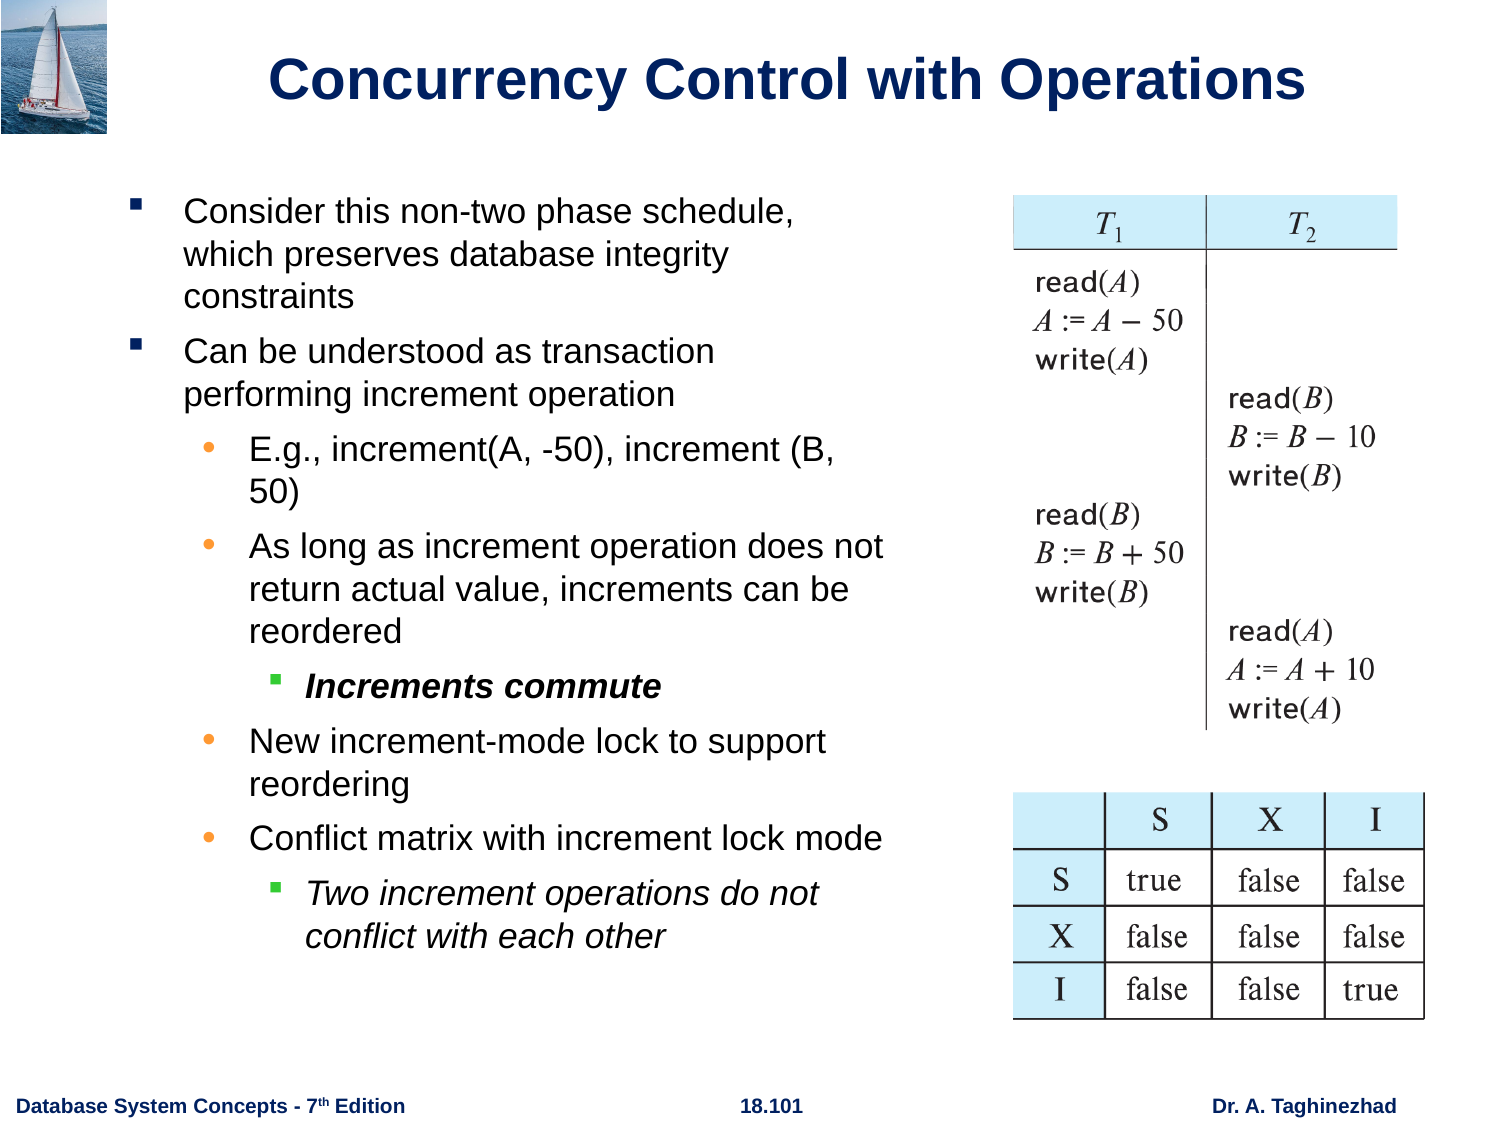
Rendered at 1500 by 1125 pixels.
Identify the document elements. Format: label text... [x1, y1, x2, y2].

list Consider this non-two phase schedule, which preserves database integrity constraints Can be understood as transaction performing increment operation E.g., increment(A, -50), increment (B, 50) As long as increment operation does not return actual value, increments can be reordered Increments commute New increment-mode lock to support reordering Conflict matrix with increment lock mode Two increment operations do not conflict with each other [112, 180, 900, 1062]
picture [979, 166, 1440, 762]
picture [1, 0, 107, 134]
title Concurrency Control with Operations [125, 18, 1452, 120]
picture [1013, 791, 1425, 1020]
